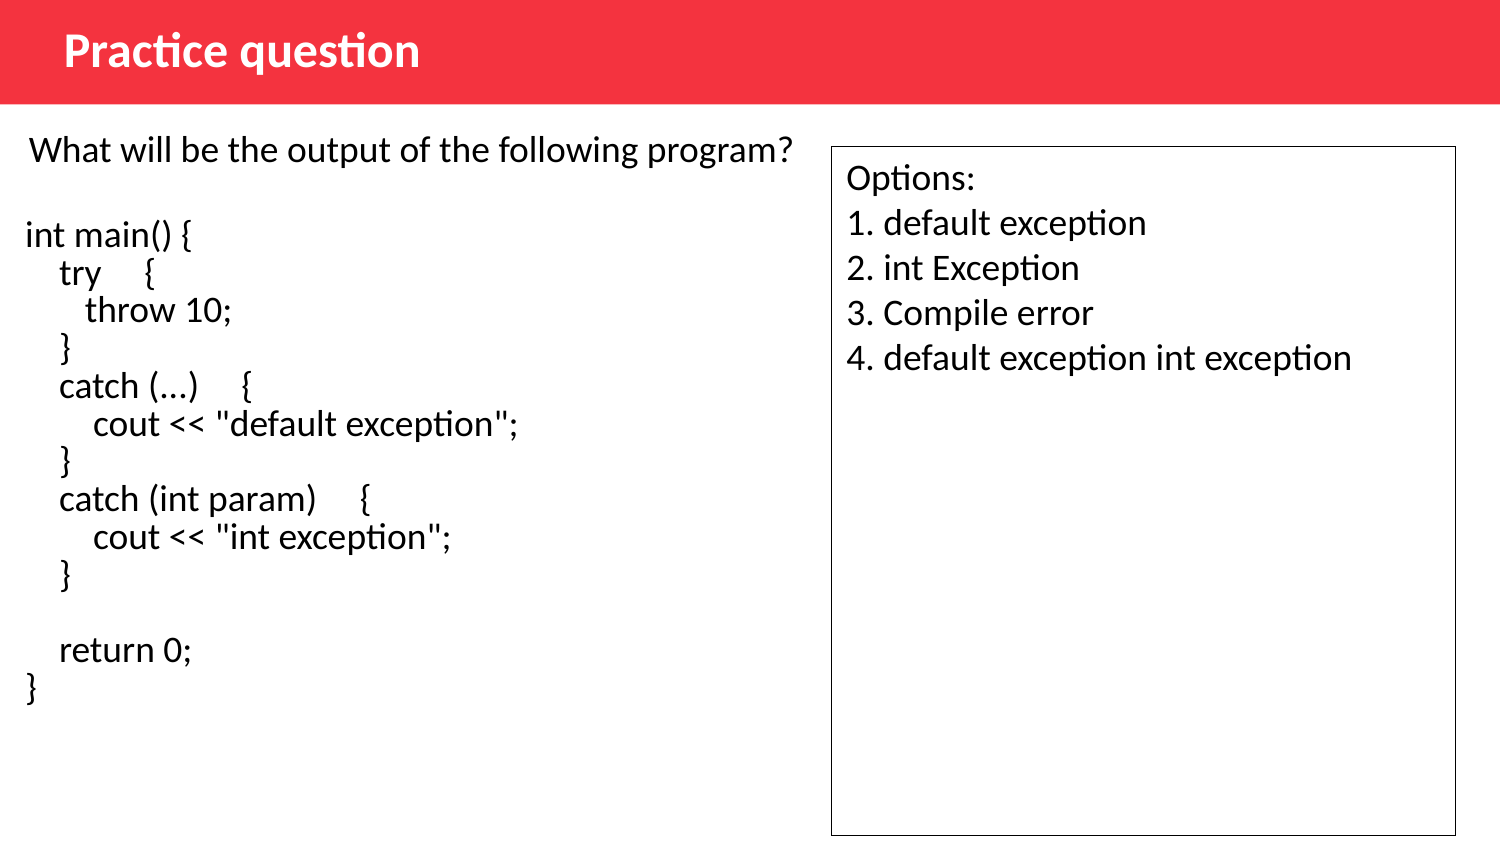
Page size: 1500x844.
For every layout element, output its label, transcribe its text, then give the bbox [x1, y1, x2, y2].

text_box [0, 0, 1500, 105]
text_box What will be the output of the following program? [13, 110, 1483, 829]
text_box Options: 1. default exception 2. int Exception 3. Compile error 4. default exception int exception [831, 146, 1456, 836]
text_box Practice question [63, 15, 1203, 80]
table_header int main() { try { throw 10; } catch (...) { cout << "default exception"; } catch (int param) { cout << "int exception"; } return 0; } [25, 184, 797, 745]
